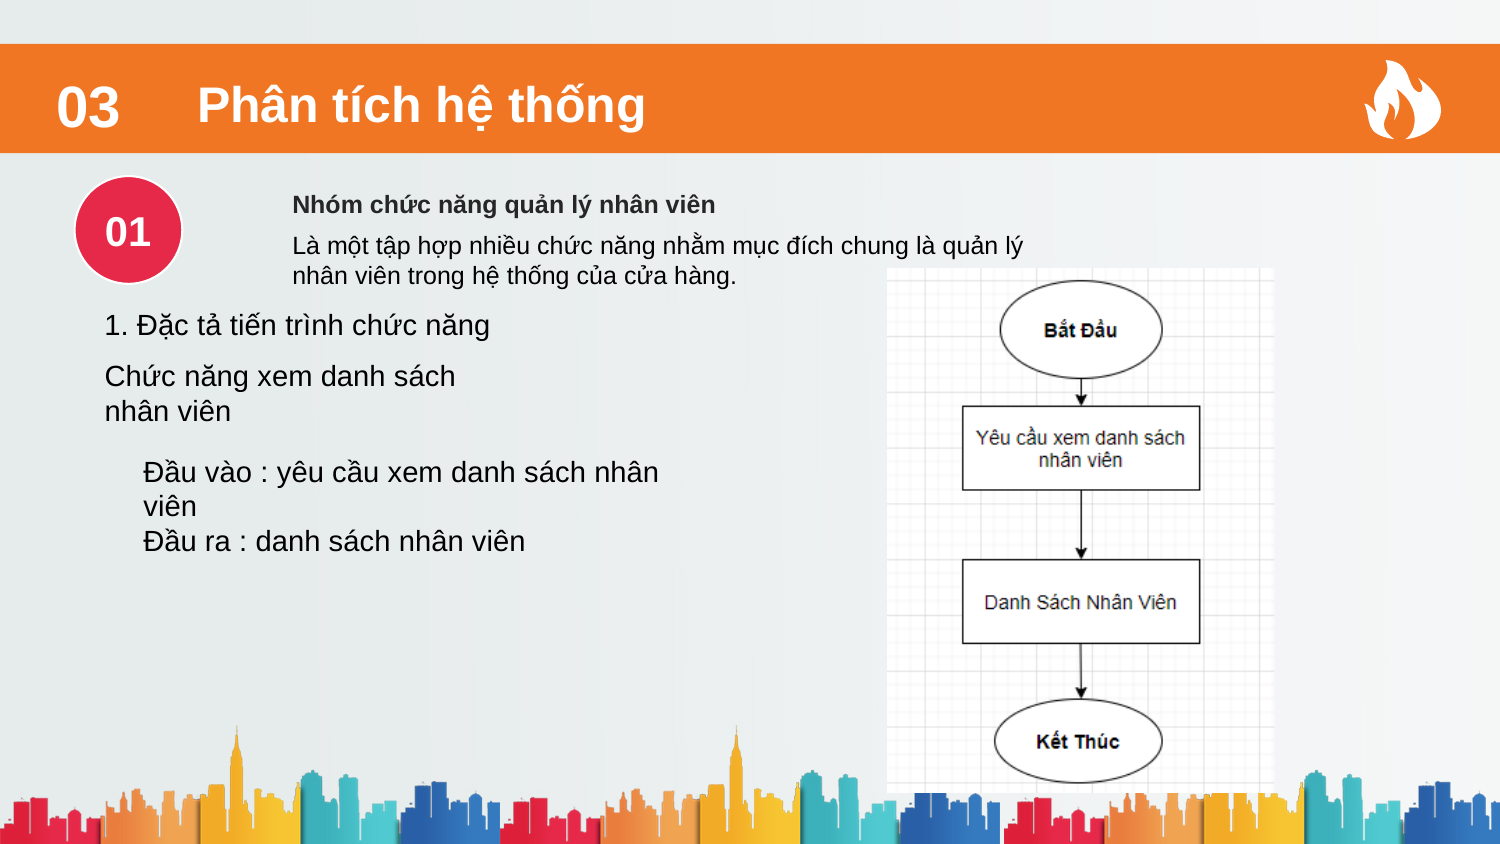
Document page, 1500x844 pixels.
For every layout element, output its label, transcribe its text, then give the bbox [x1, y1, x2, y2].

text_box Chức năng xem danh sách nhân viên [89, 349, 491, 435]
text_box Phân tích hệ thống [182, 65, 987, 140]
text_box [277, 181, 1081, 298]
text_box Đầu vào : yêu cầu xem danh sách nhân viên Đầu ra : danh sách nhân viên [128, 445, 680, 566]
text_box 1. Đặc tả tiến trình chức năng [89, 298, 881, 349]
text_box [1362, 57, 1444, 142]
picture [0, 155, 1500, 844]
picture [0, 0, 1500, 42]
text_box [0, 42, 1500, 155]
text_box 03 [41, 69, 141, 140]
text_box 01 [89, 204, 168, 256]
text_box [72, 174, 185, 286]
